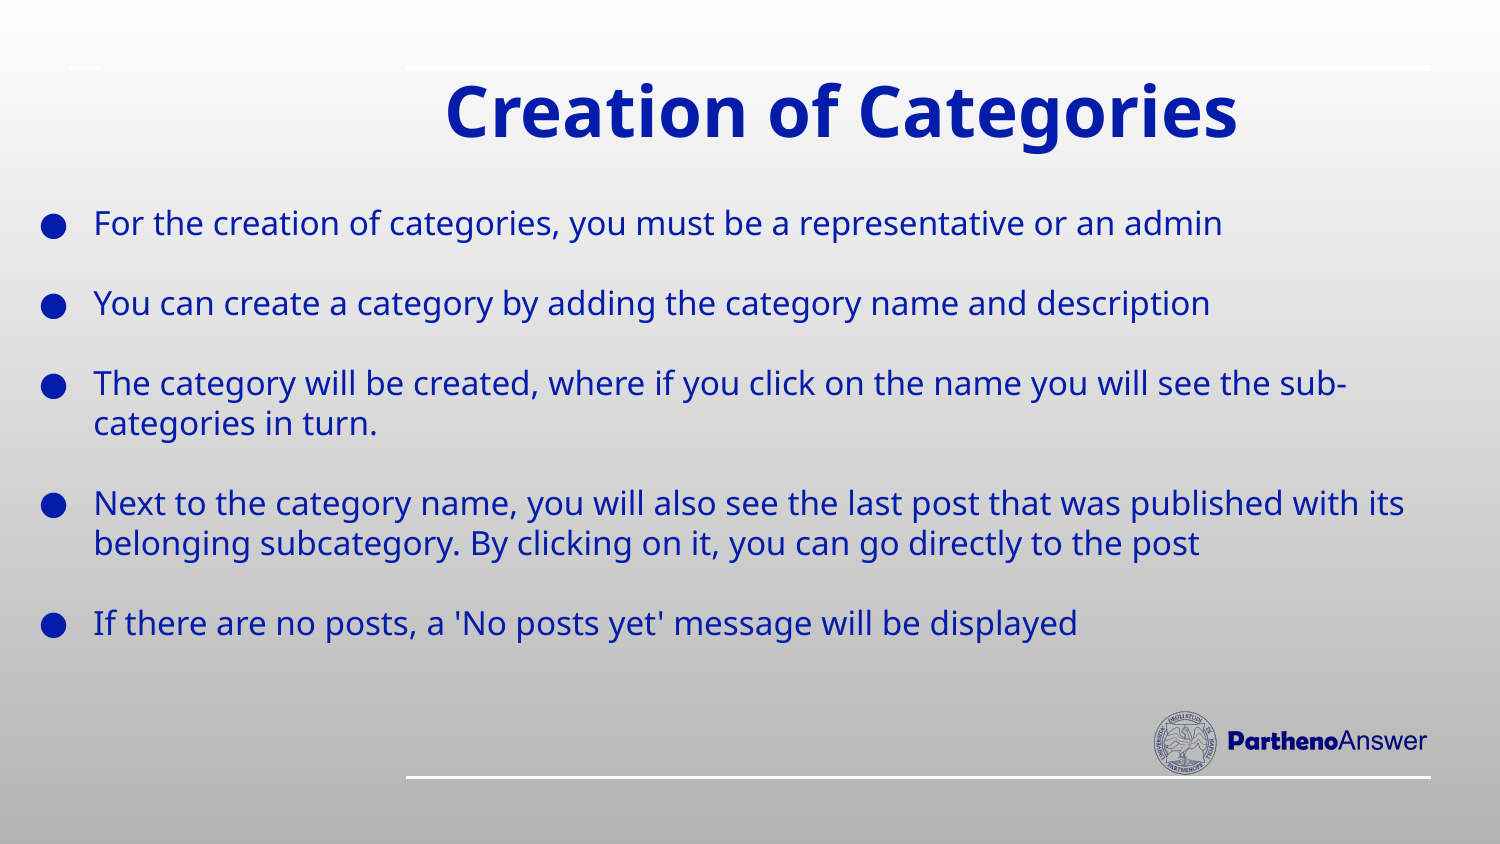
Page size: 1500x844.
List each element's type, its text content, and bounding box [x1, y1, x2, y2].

title Creation of Categories [0, 20, 1455, 174]
picture [1131, 691, 1450, 783]
text_box For the creation of categories, you must be a representative or an admin You can create a category by adding the category name and description The category will be created, where if you click on the name you will see the sub-categories in turn. Next to the category name, you will also see the last post that was published with its belonging subcategory. By clicking on it, you can go directly to the post If there are no posts, a 'No posts yet' message will be displayed [3, 187, 1497, 657]
